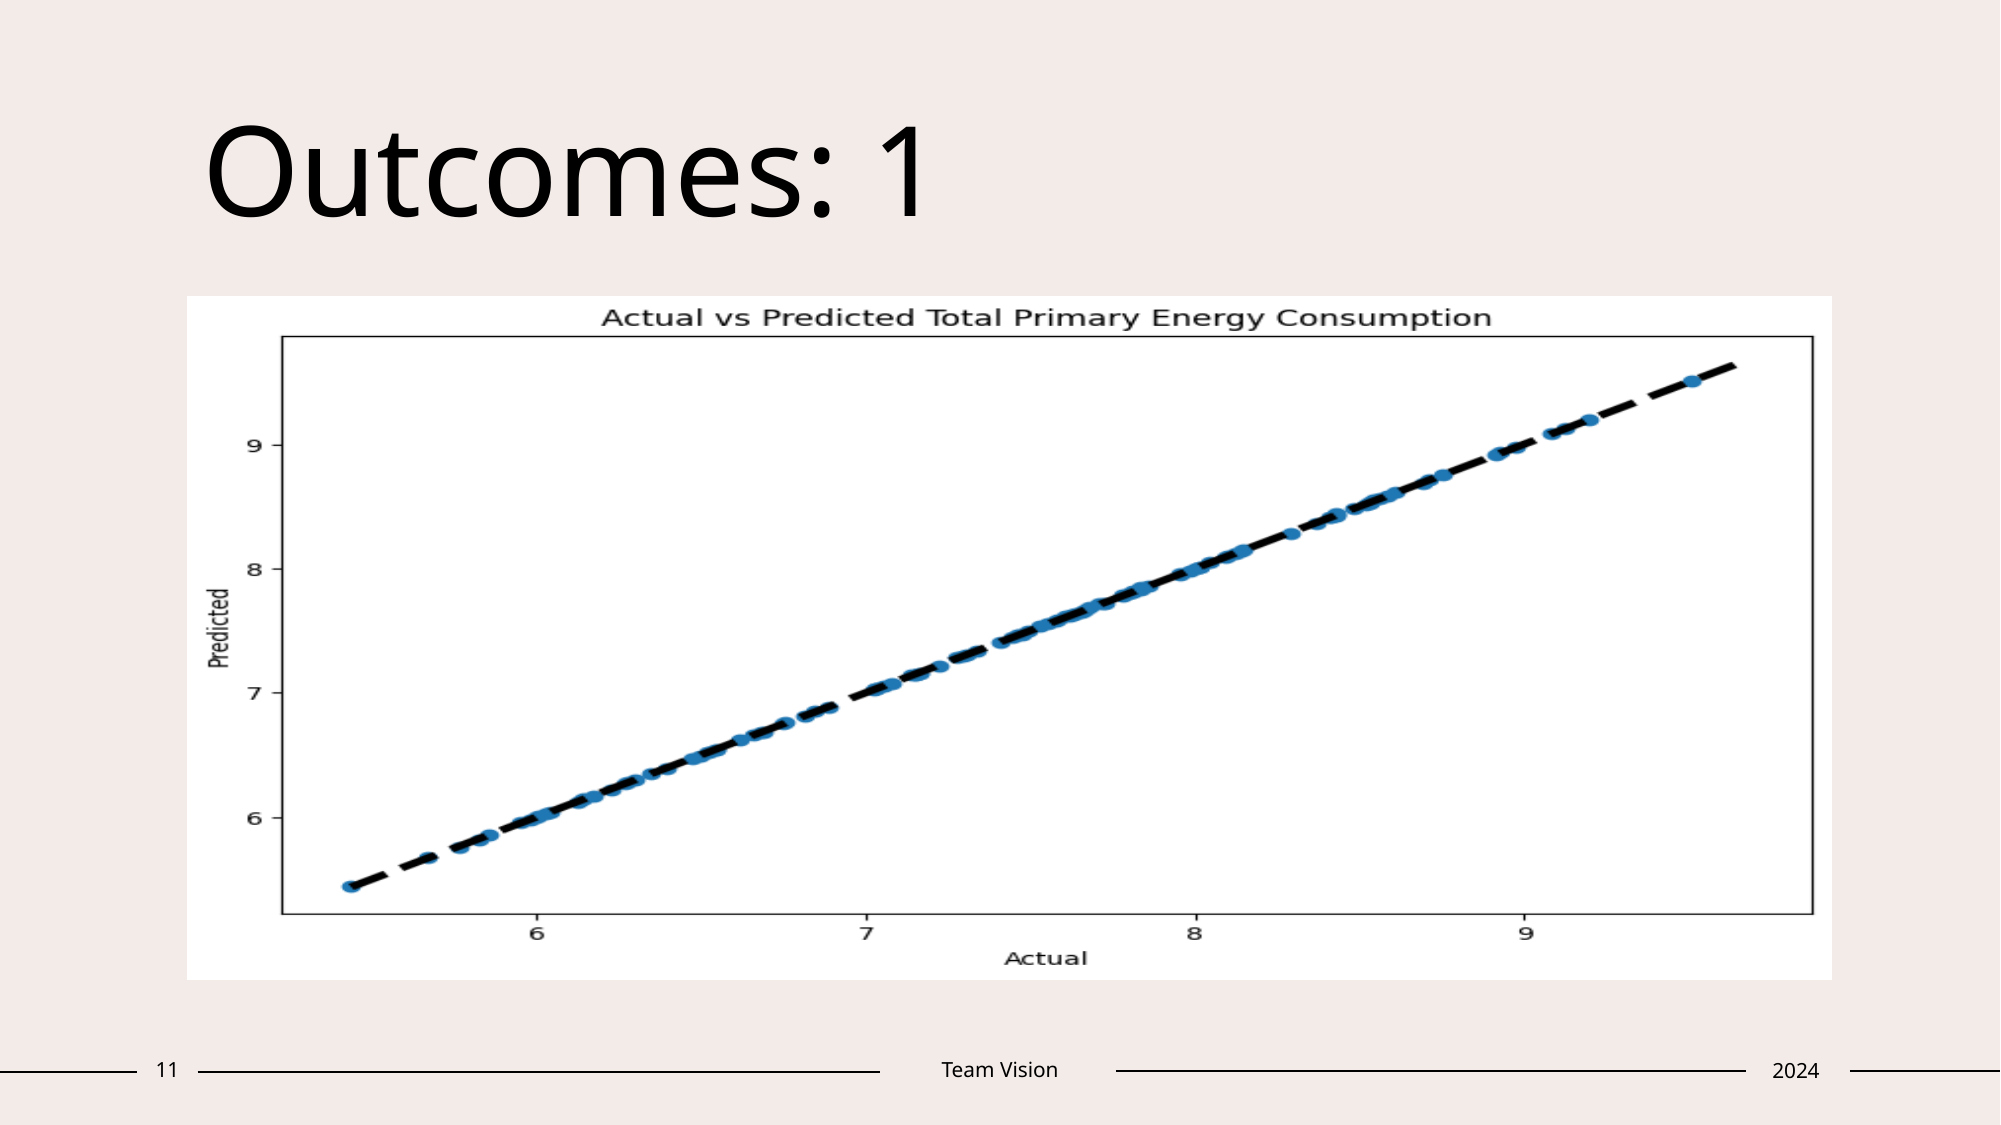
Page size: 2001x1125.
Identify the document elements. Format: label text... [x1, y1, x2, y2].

slide_number 11 [137, 1050, 198, 1091]
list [186, 296, 1832, 980]
footer Team Vision [879, 1050, 1120, 1091]
slide_number 2024 [1743, 1050, 1849, 1091]
title Outcomes: 1 [187, 83, 1813, 251]
